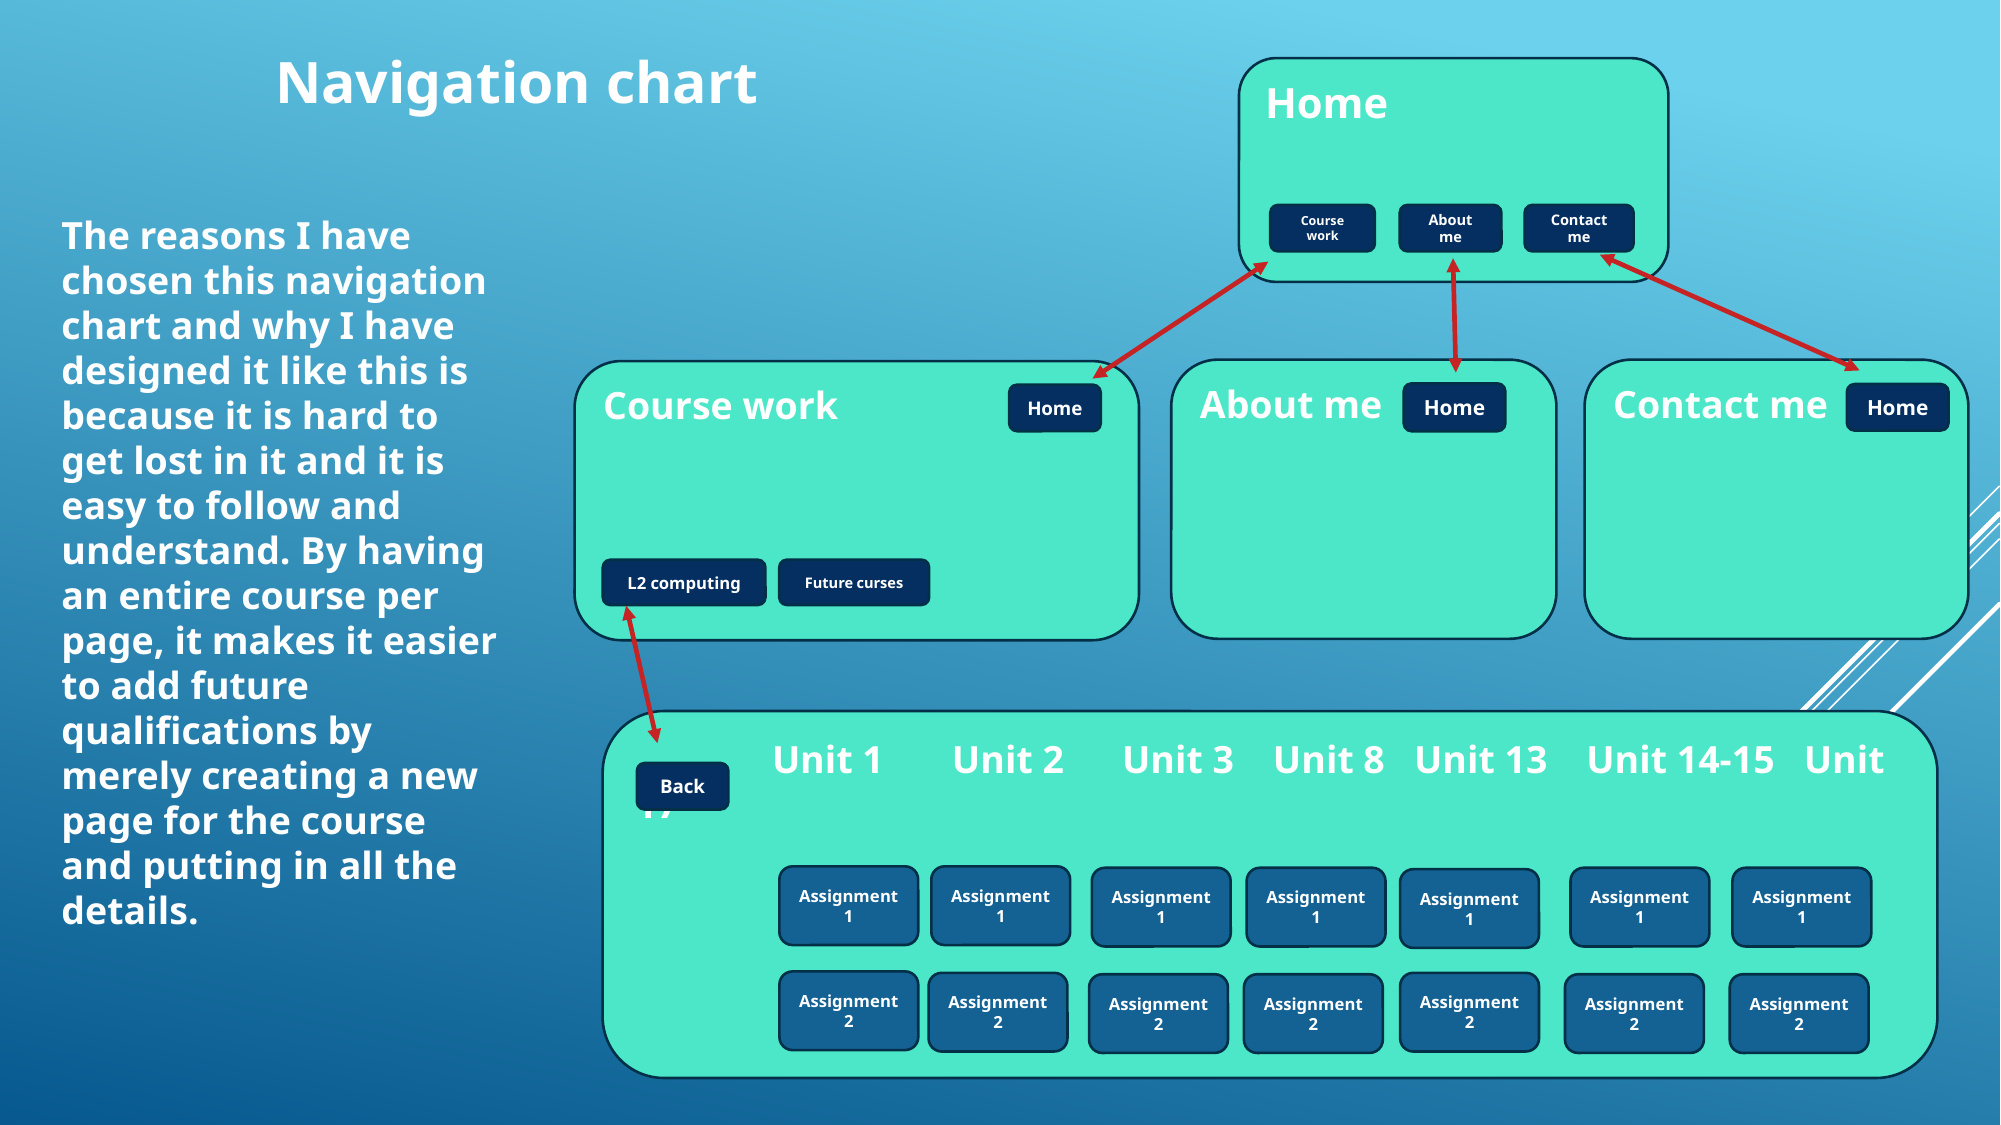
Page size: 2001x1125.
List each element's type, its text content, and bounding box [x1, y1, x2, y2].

text_box Home [1845, 382, 1950, 432]
text_box Assignment 2 [927, 971, 1069, 1053]
text_box Course work [1268, 203, 1377, 253]
text_box Assignment 2 [1398, 971, 1541, 1053]
text_box Future curses [777, 558, 931, 607]
text_box The reasons I have chosen this navigation chart and why I have designed it like this is because it is hard to get lost in it and it is easy to follow and understand. By having an entire course per page, it makes it easier to add future qualifications by merely creating a new page for the course and putting in all the details. [46, 204, 519, 940]
text_box Contact me [1583, 358, 1970, 641]
text_box Assignment 2 [1087, 972, 1230, 1055]
list Navigation chart [260, 35, 977, 128]
text_box Assignment 1 [1090, 866, 1233, 948]
text_box Assignment 2 [1242, 972, 1385, 1055]
text_box L2 computing [601, 558, 767, 607]
text_box Assignment 2 [1563, 972, 1706, 1055]
text_box Home [1237, 56, 1670, 284]
text_box Assignment 1 [1245, 866, 1387, 948]
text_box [625, 605, 658, 744]
text_box About me [1398, 203, 1503, 253]
text_box Assignment 1 [1398, 867, 1541, 950]
text_box Assignment 1 [1569, 866, 1711, 948]
text_box Back [635, 761, 730, 811]
text_box Contact me [1523, 203, 1635, 253]
text_box Assignment 1 [778, 865, 920, 947]
text_box About me [1169, 358, 1558, 641]
text_box Assignment 2 [1728, 972, 1870, 1055]
text_box Unit 1 Unit 2 Unit 3 Unit 8 Unit 13 Unit 14-15 Unit 17 [601, 709, 1939, 1080]
text_box Course work [573, 359, 1141, 642]
text_box Home [1402, 382, 1507, 433]
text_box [1452, 257, 1457, 373]
text_box Home [1007, 383, 1103, 433]
text_box Assignment 1 [930, 865, 1072, 947]
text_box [1092, 261, 1269, 379]
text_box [1599, 254, 1860, 371]
text_box Assignment 2 [778, 970, 920, 1052]
text_box Assignment 1 [1731, 866, 1873, 948]
